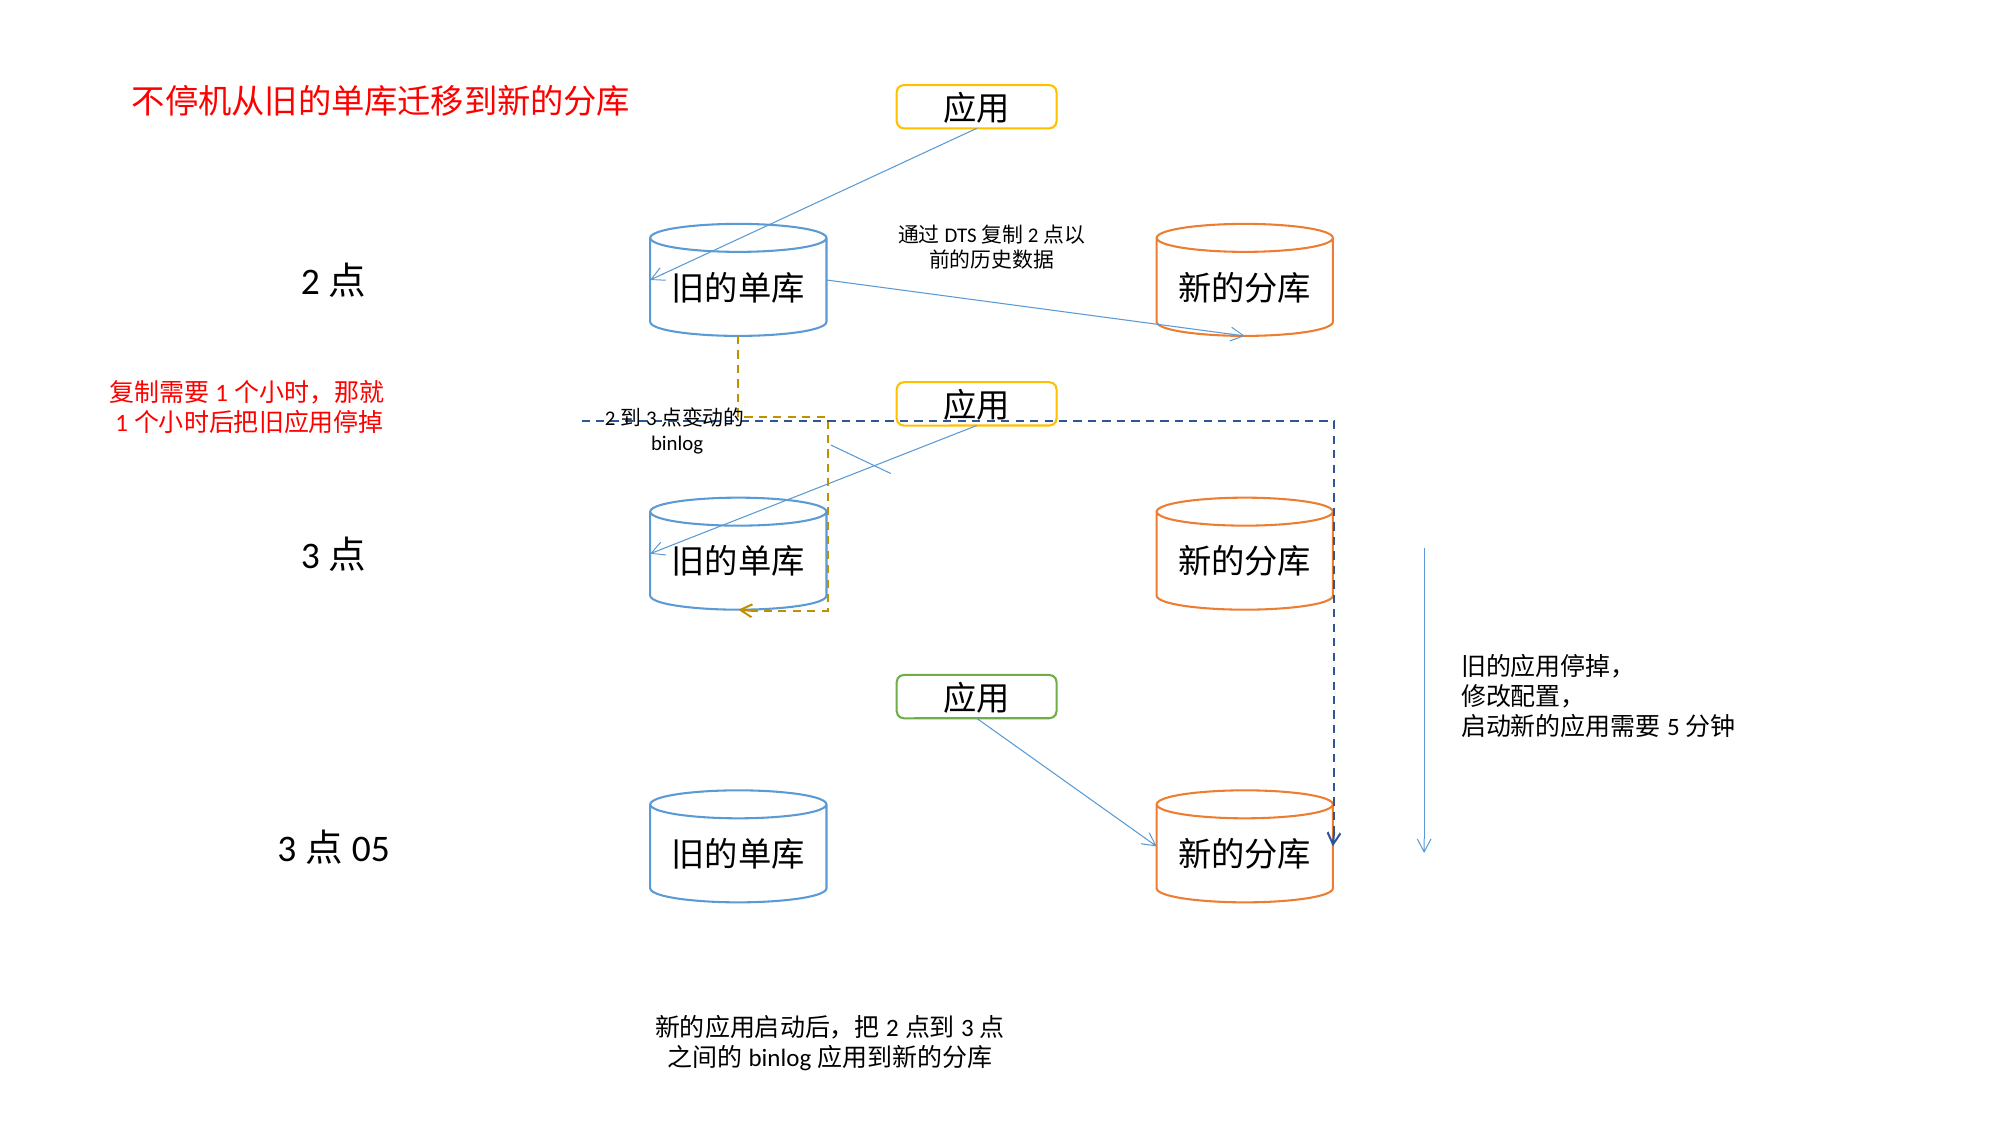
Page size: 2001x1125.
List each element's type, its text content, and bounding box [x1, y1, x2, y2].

text_box 3点 [257, 523, 410, 584]
text_box 3点05 [257, 816, 410, 876]
text_box 复制需要1个小时，那就1个小时后把旧应用停掉 [90, 369, 410, 445]
text_box 旧的单库 [651, 224, 828, 337]
text_box 旧的单库 [649, 222, 767, 325]
text_box 新的应用启动后，把2点到3点之间的binlog应用到新的分库 [639, 1004, 1021, 1079]
text_box 应用 [895, 84, 1058, 130]
text_box 新的分库 [1245, 496, 1334, 611]
text_box 通过DTS复制2点以前的历史数据 [880, 214, 1103, 279]
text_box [581, 421, 1245, 903]
text_box 2到3点变动的binlog [565, 396, 650, 462]
text_box 新的分库 [1155, 222, 1334, 337]
text_box 新的分库 [1224, 789, 1334, 904]
text_box 应用 [895, 381, 1058, 421]
text_box 旧的应用停掉， 修改配置， 启动新的应用需要5分钟 [1446, 642, 1766, 748]
text_box 2点 [257, 249, 410, 310]
text_box 2到3点变动的binlog [651, 396, 790, 421]
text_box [738, 128, 977, 224]
text_box 不停机从旧的单库迁移到新的分库 [117, 73, 682, 128]
